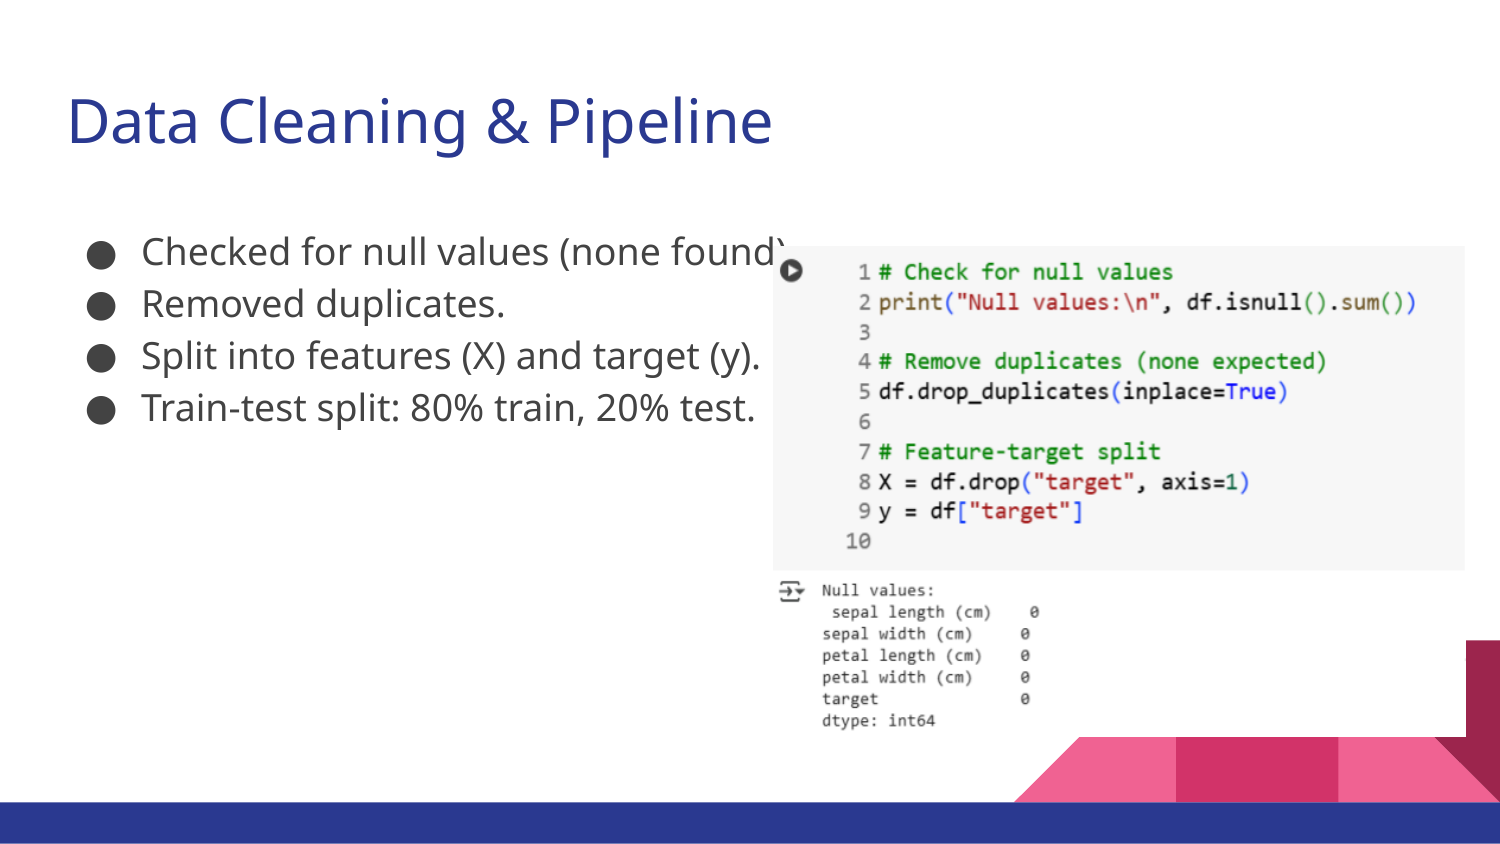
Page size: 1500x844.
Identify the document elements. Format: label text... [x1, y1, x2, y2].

title Data Cleaning & Pipeline [51, 67, 1449, 167]
picture [773, 245, 1466, 737]
list Checked for null values (none found). Removed duplicates. Split into features (X) and target (y). Train-test split: 80% train, 20% test. [51, 206, 1449, 750]
